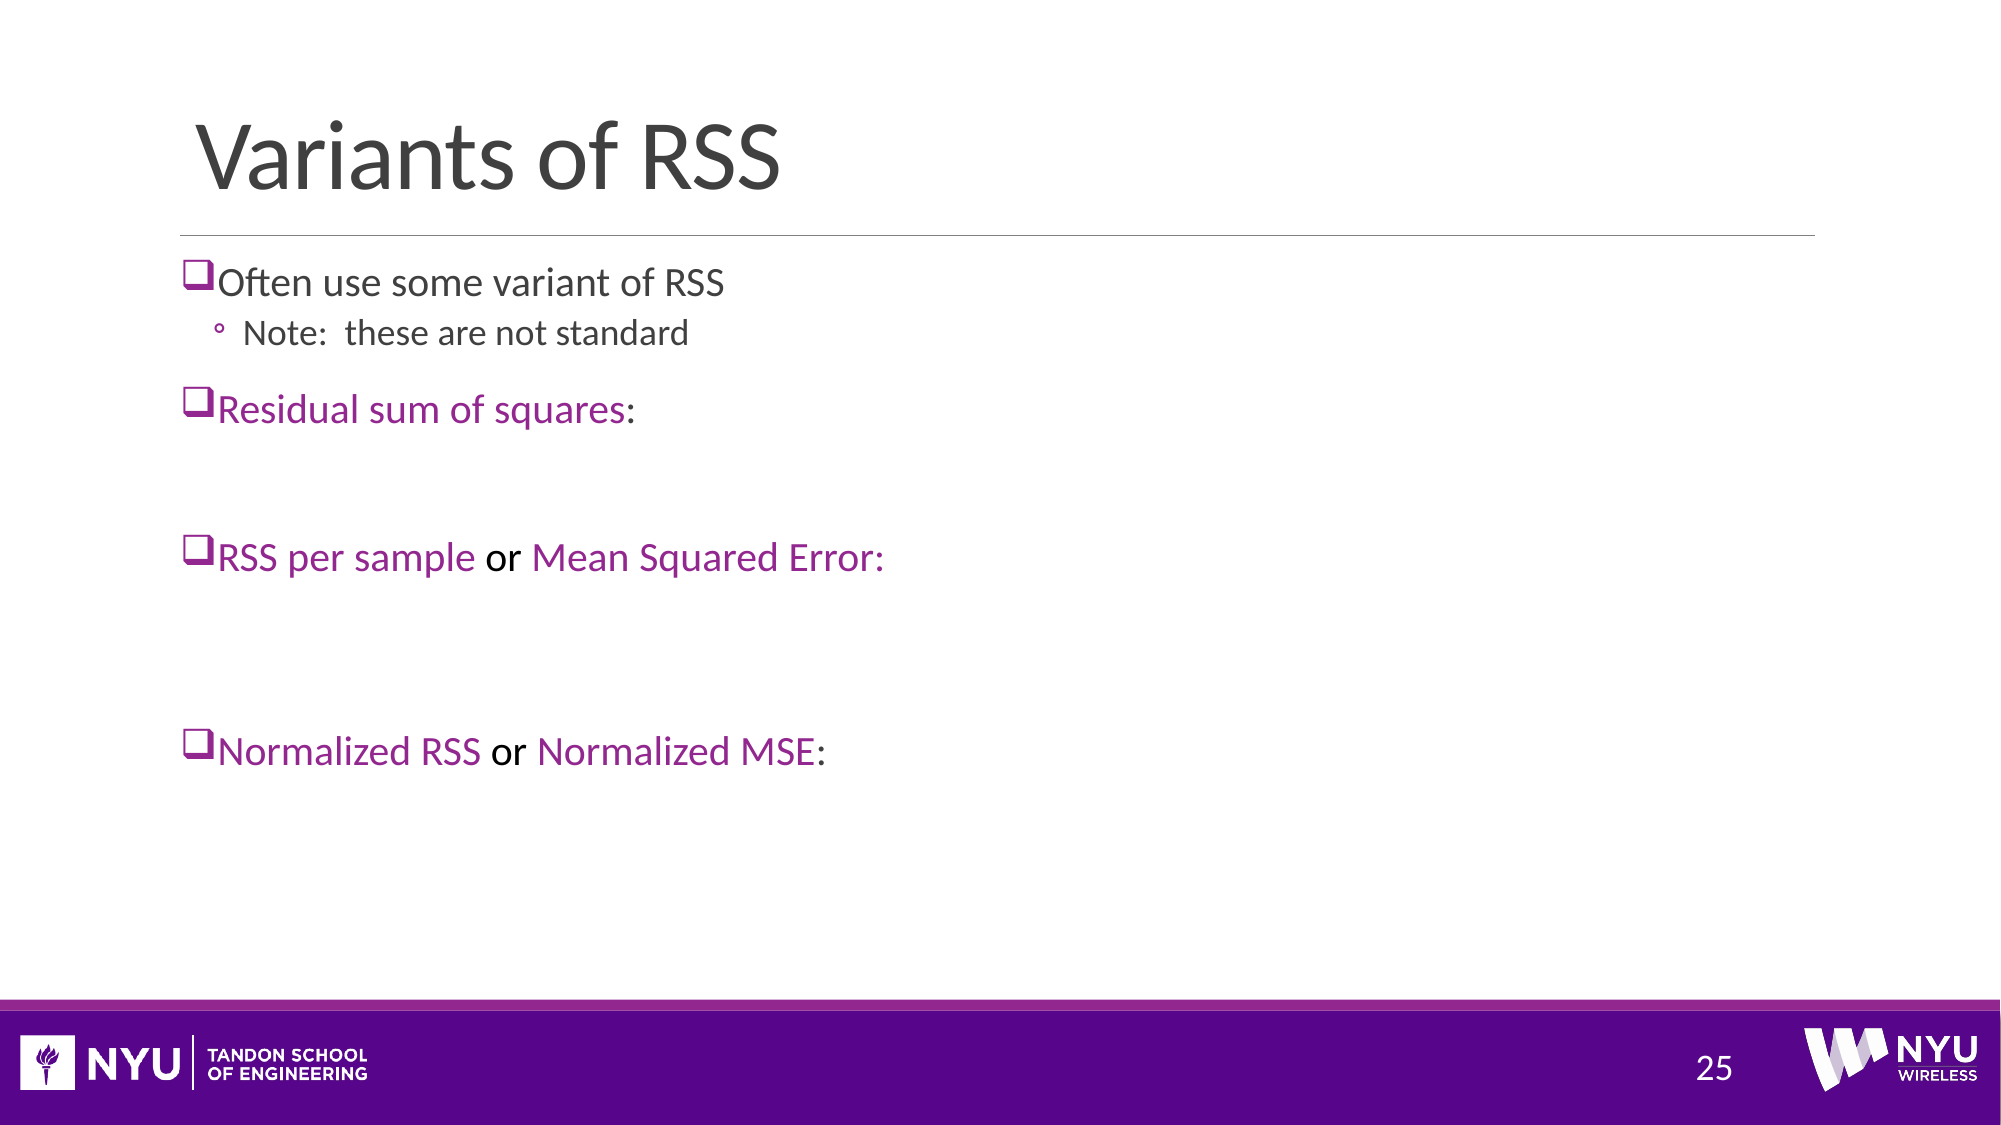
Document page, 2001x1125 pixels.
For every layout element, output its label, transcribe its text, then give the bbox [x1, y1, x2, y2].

title Variants of RSS [180, 47, 1830, 218]
slide_number 25 [1533, 1035, 1749, 1096]
